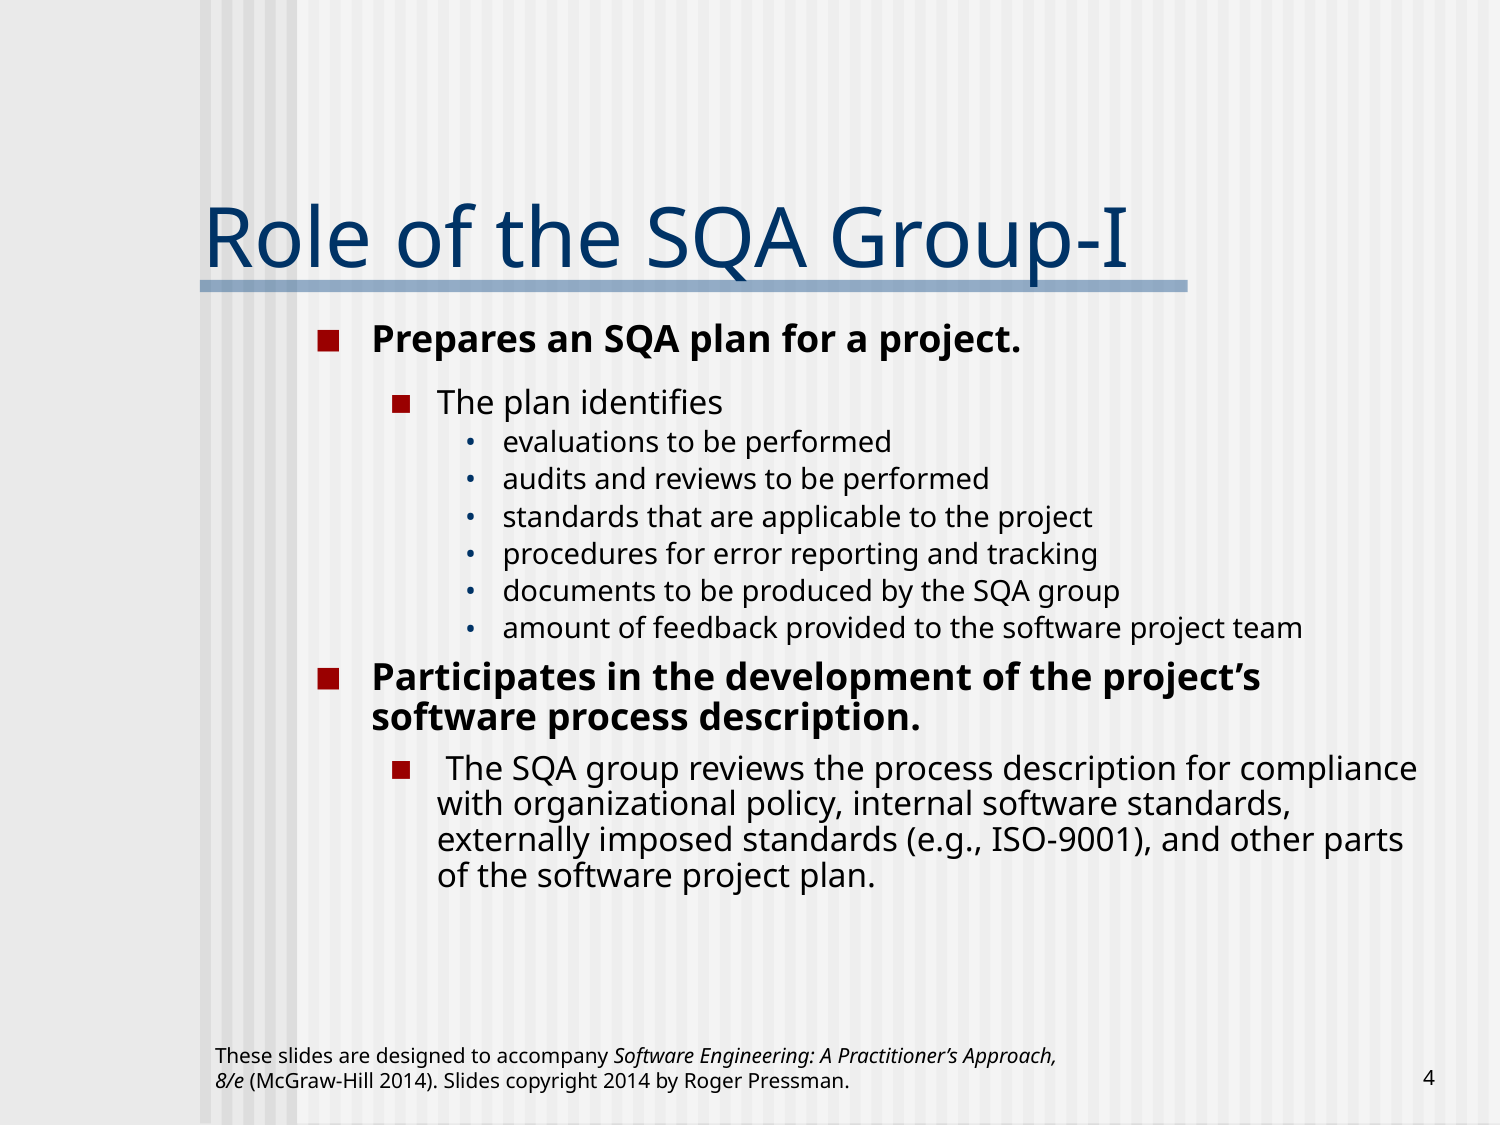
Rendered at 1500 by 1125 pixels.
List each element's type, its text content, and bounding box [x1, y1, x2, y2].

list Prepares an SQA plan for a project. The plan identifies evaluations to be performed audits and reviews to be performed standards that are applicable to the project procedures for error reporting and tracking documents to be produced by the SQA group amount of feedback provided to the software project team Participates in the development of the project’s software process description. The SQA group reviews the process description for compliance with organizational policy, internal software standards, externally imposed standards (e.g., ISO-9001), and other parts of the software project plan. [300, 312, 1438, 1000]
text_box ‹#› [1237, 1024, 1450, 1100]
text_box These slides are designed to accompany Software Engineering: A Practitioner’s Approach, 8/e (McGraw-Hill 2014). Slides copyright 2014 by Roger Pressman. [199, 1024, 1100, 1100]
title Role of the SQA Group-I [187, 187, 1288, 292]
